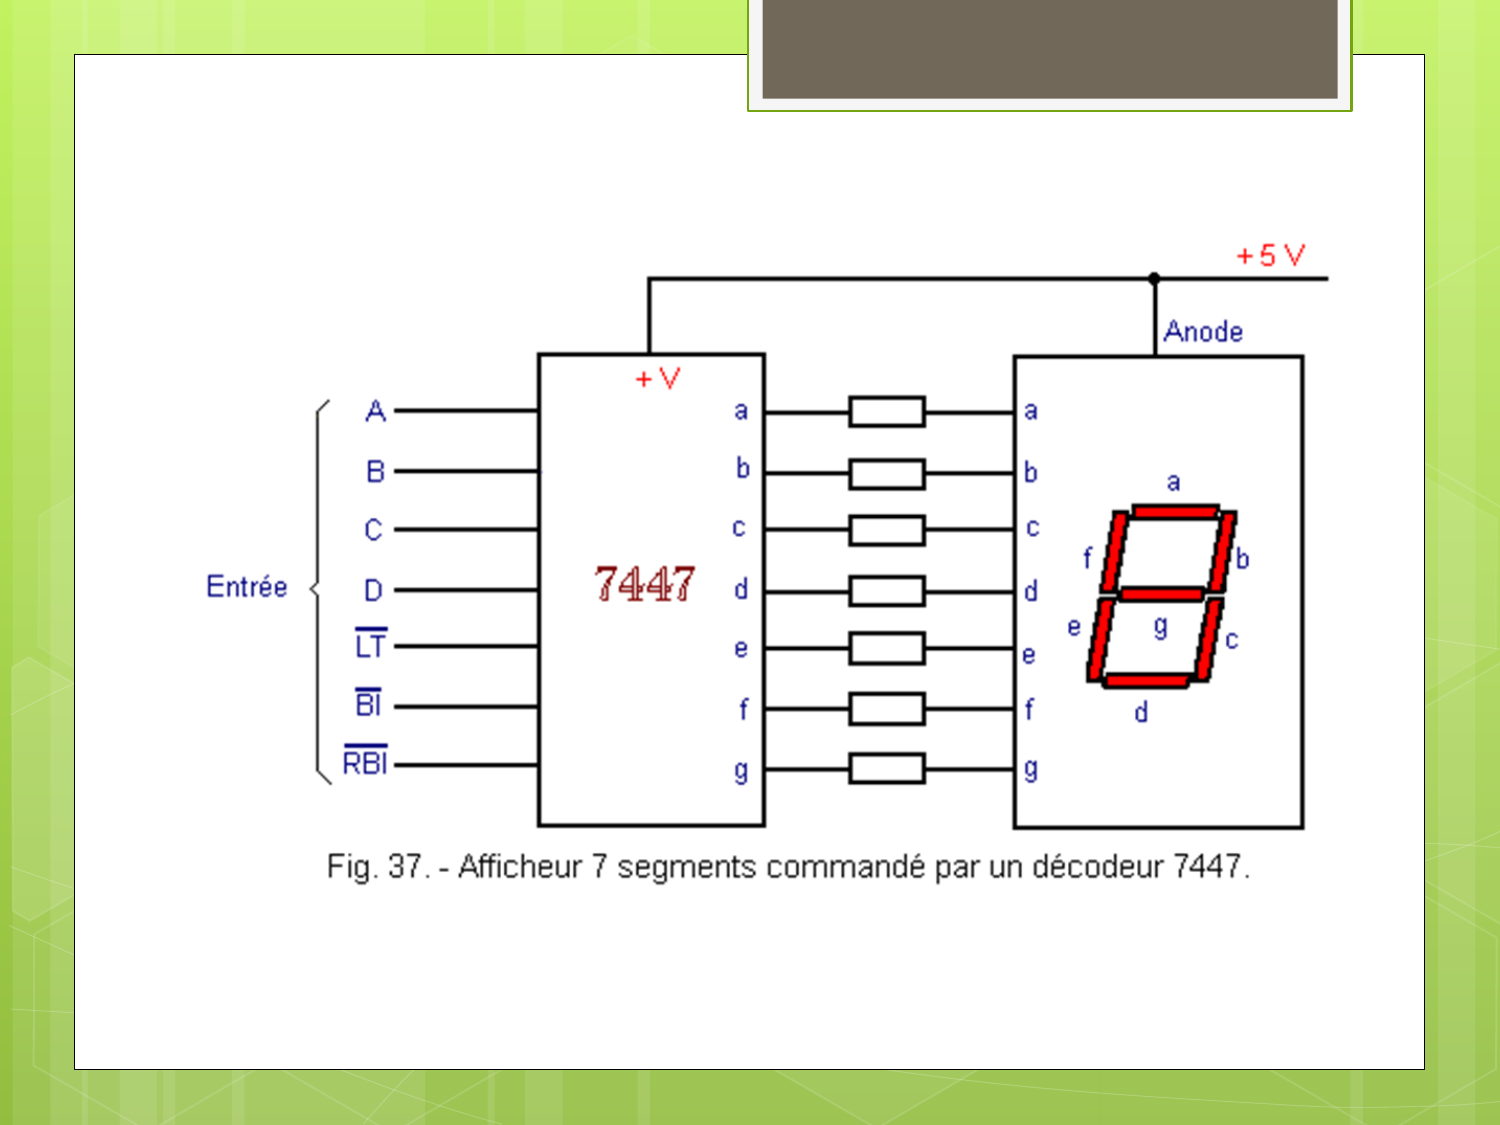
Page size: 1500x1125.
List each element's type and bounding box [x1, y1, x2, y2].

picture [165, 200, 1337, 897]
